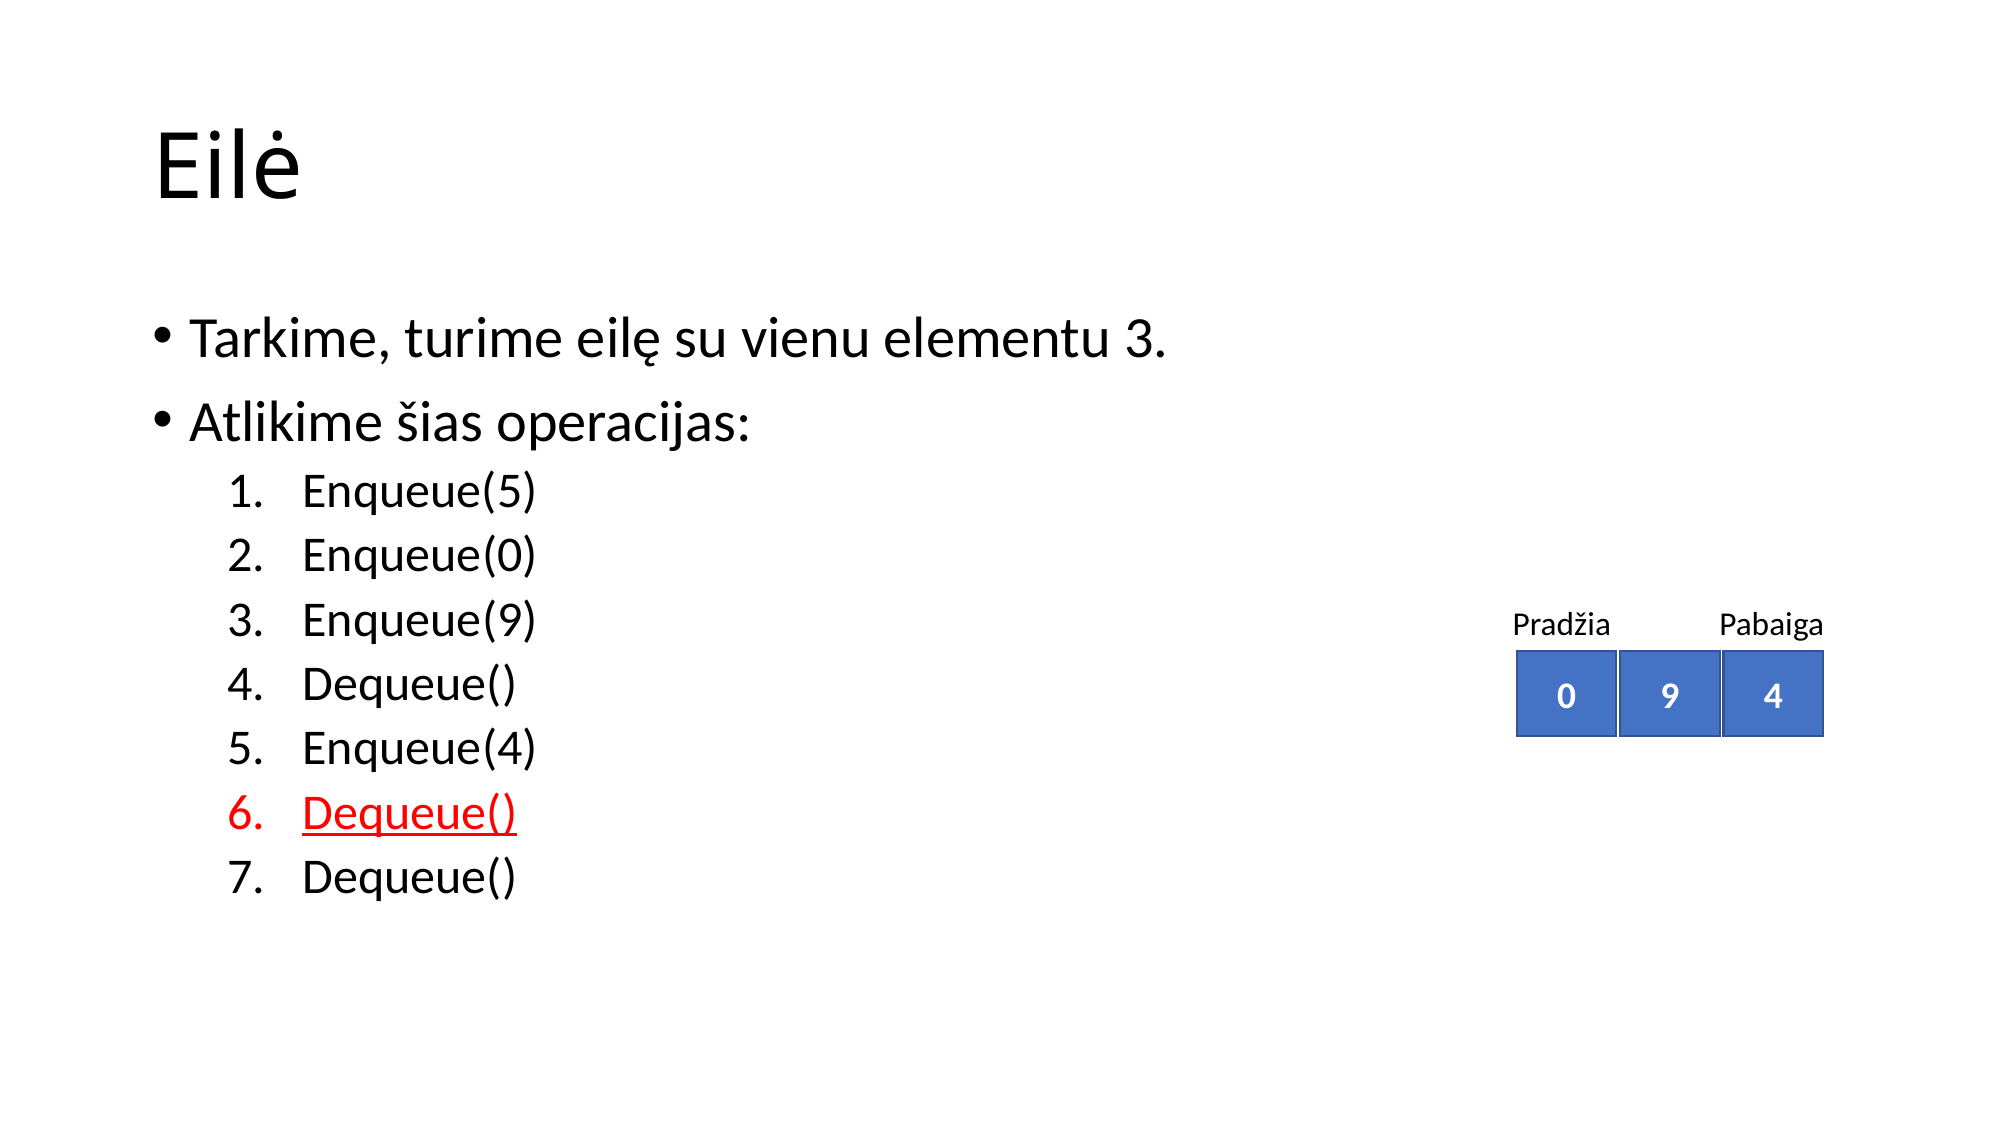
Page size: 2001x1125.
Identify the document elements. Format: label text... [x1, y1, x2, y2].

text_box 9 [1619, 650, 1721, 737]
list Tarkime, turime eilę su vienu elementu 3. Atlikime šias operacijas: Enqueue(5) Enqueue(0) Enqueue(9) Dequeue() Enqueue(4) Dequeue() Dequeue() [137, 299, 1207, 1014]
text_box 0 [1516, 650, 1617, 737]
text_box 4 [1722, 650, 1824, 737]
text_box Pabaiga [1704, 595, 1843, 650]
title Eilė [137, 59, 1863, 278]
text_box Pradžia [1497, 594, 1636, 650]
